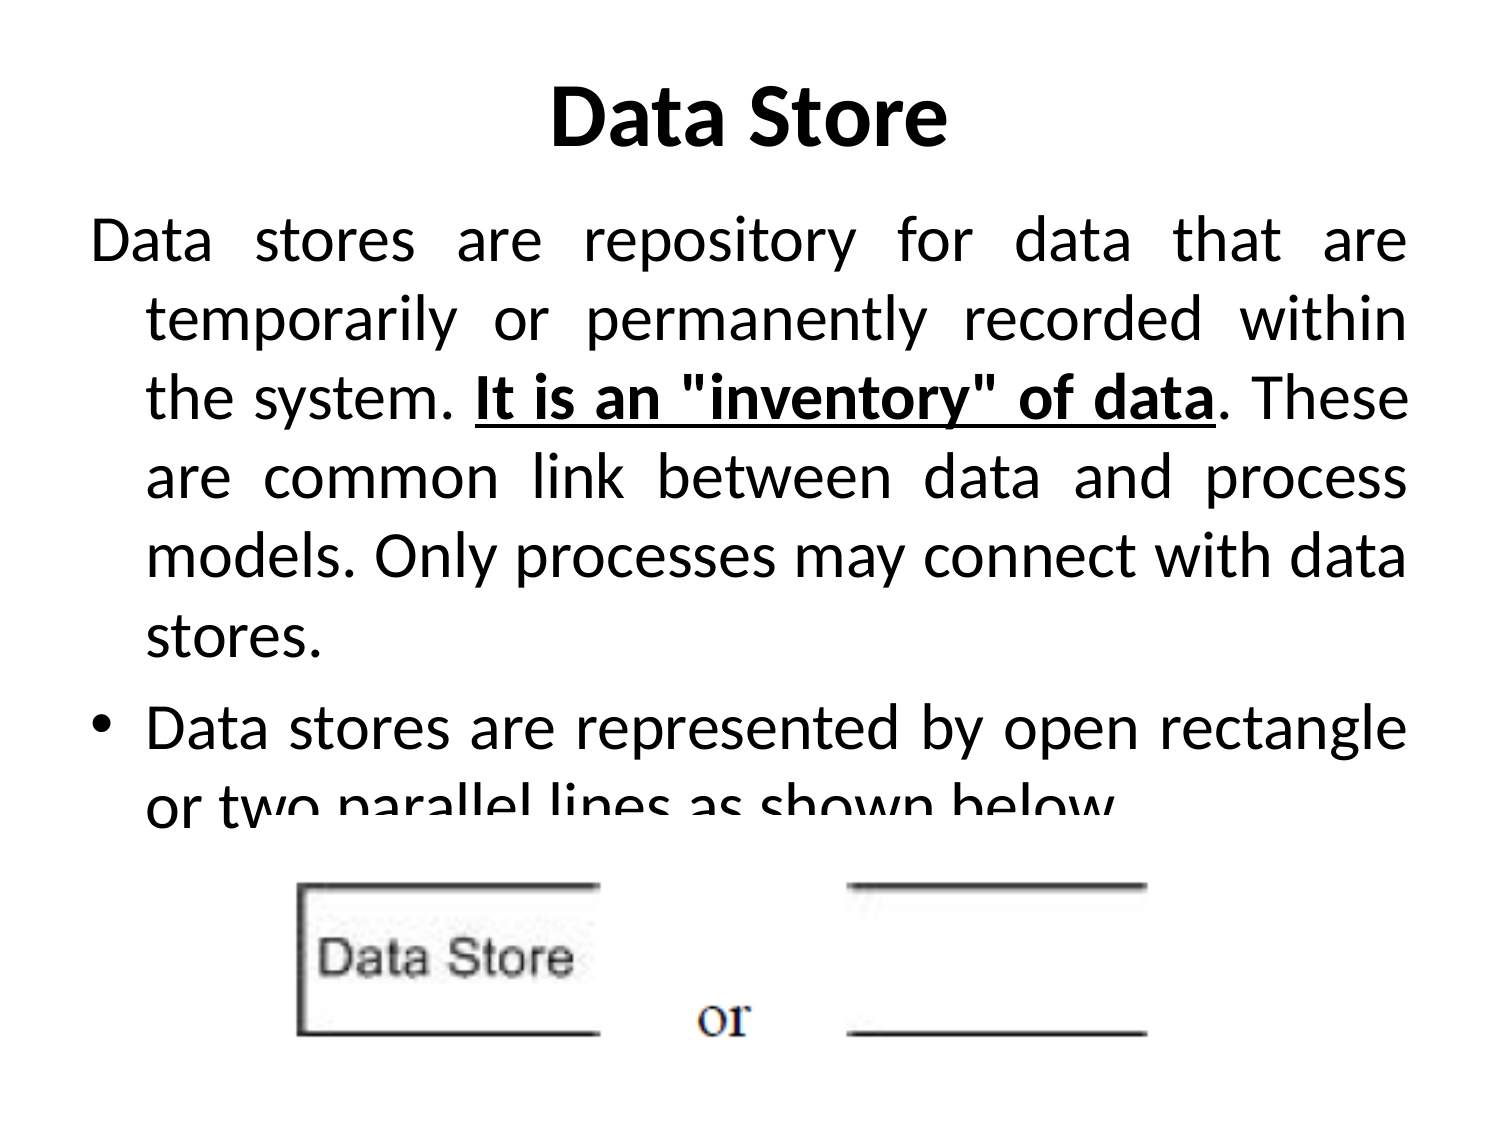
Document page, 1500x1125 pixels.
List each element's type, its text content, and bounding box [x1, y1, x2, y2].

title Data Store [75, 45, 1425, 175]
list Data stores are repository for data that are temporarily or permanently recorded within the system. It is an "inventory" of data. These are common link between data and process models. Only processes may connect with data stores. Data stores are represented by open rectangle or two parallel lines as shown below. [75, 187, 1425, 850]
picture [262, 815, 1226, 1125]
